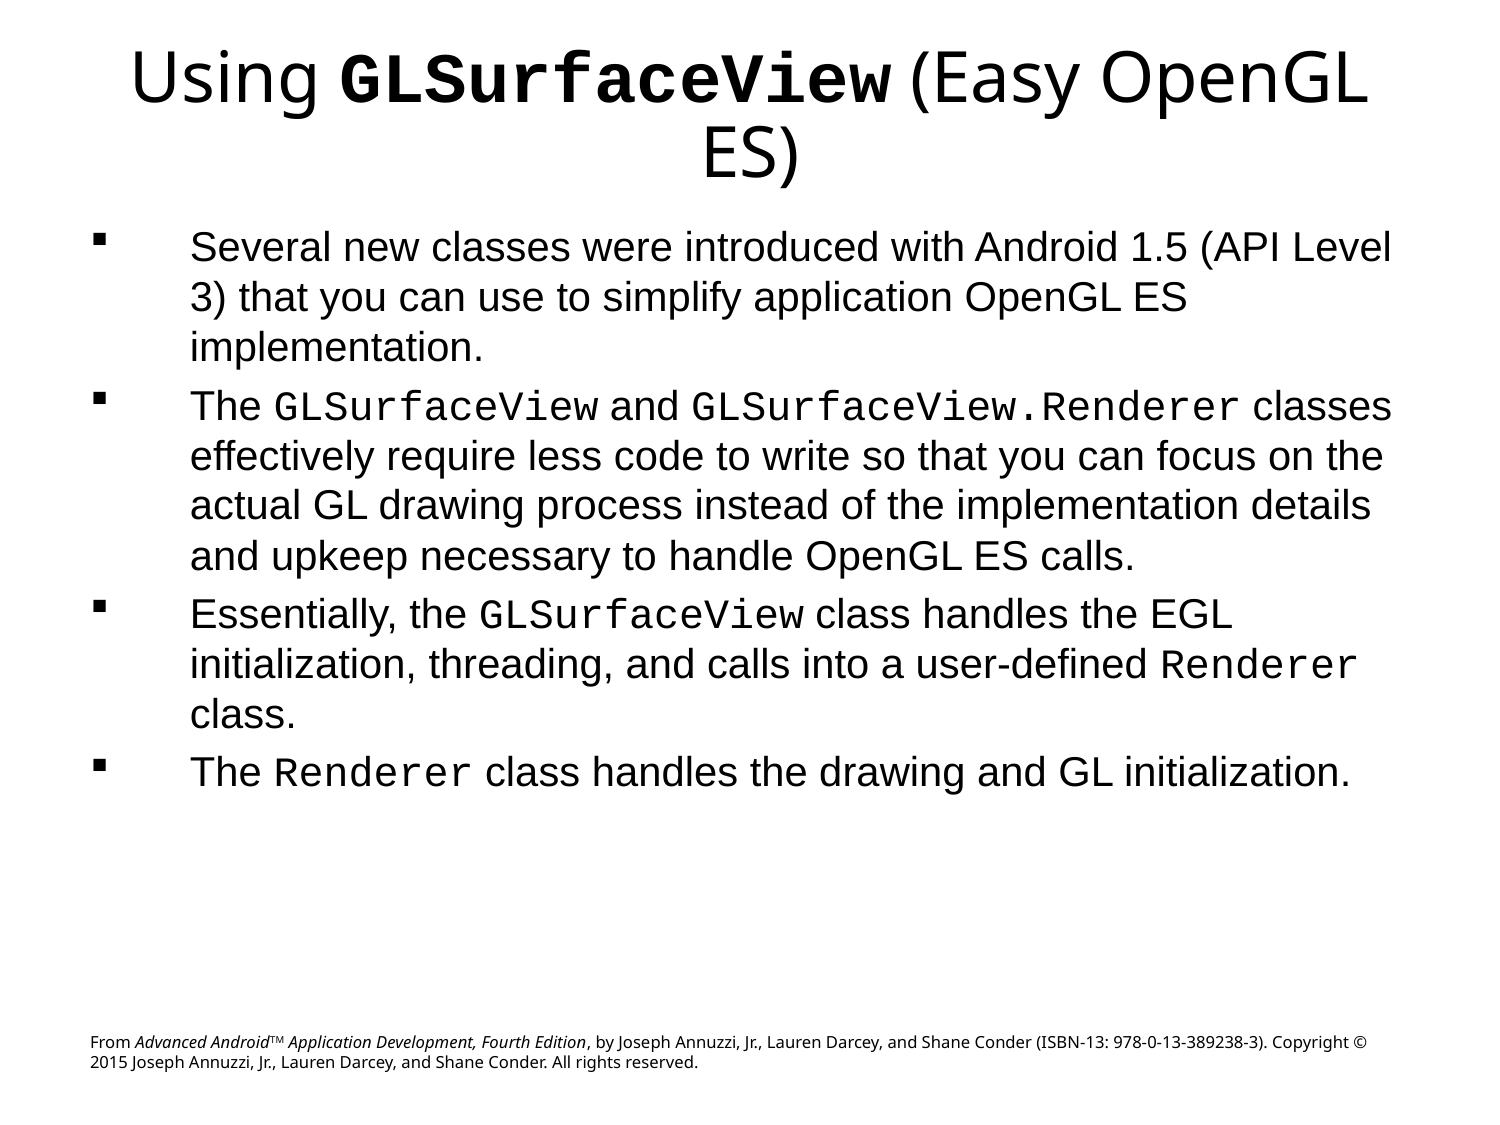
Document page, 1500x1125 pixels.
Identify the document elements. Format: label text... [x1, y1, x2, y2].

footer From Advanced AndroidTM Application Development, Fourth Edition, by Joseph Annuzzi, Jr., Lauren Darcey, and Shane Conder (ISBN-13: 978-0-13-389238-3). Copyright © 2015 Joseph Annuzzi, Jr., Lauren Darcey, and Shane Conder. All rights reserved. [74, 1024, 1426, 1103]
title Using GLSurfaceView (Easy OpenGL ES) [75, 45, 1425, 188]
list Several new classes were introduced with Android 1.5 (API Level 3) that you can use to simplify application OpenGL ES implementation. The GLSurfaceView and GLSurfaceView.Renderer classes effectively require less code to write so that you can focus on the actual GL drawing process instead of the implementation details and upkeep necessary to handle OpenGL ES calls. Essentially, the GLSurfaceView class handles the EGL initialization, threading, and calls into a user-defined Renderer class. The Renderer class handles the drawing and GL initialization. [75, 212, 1425, 1005]
